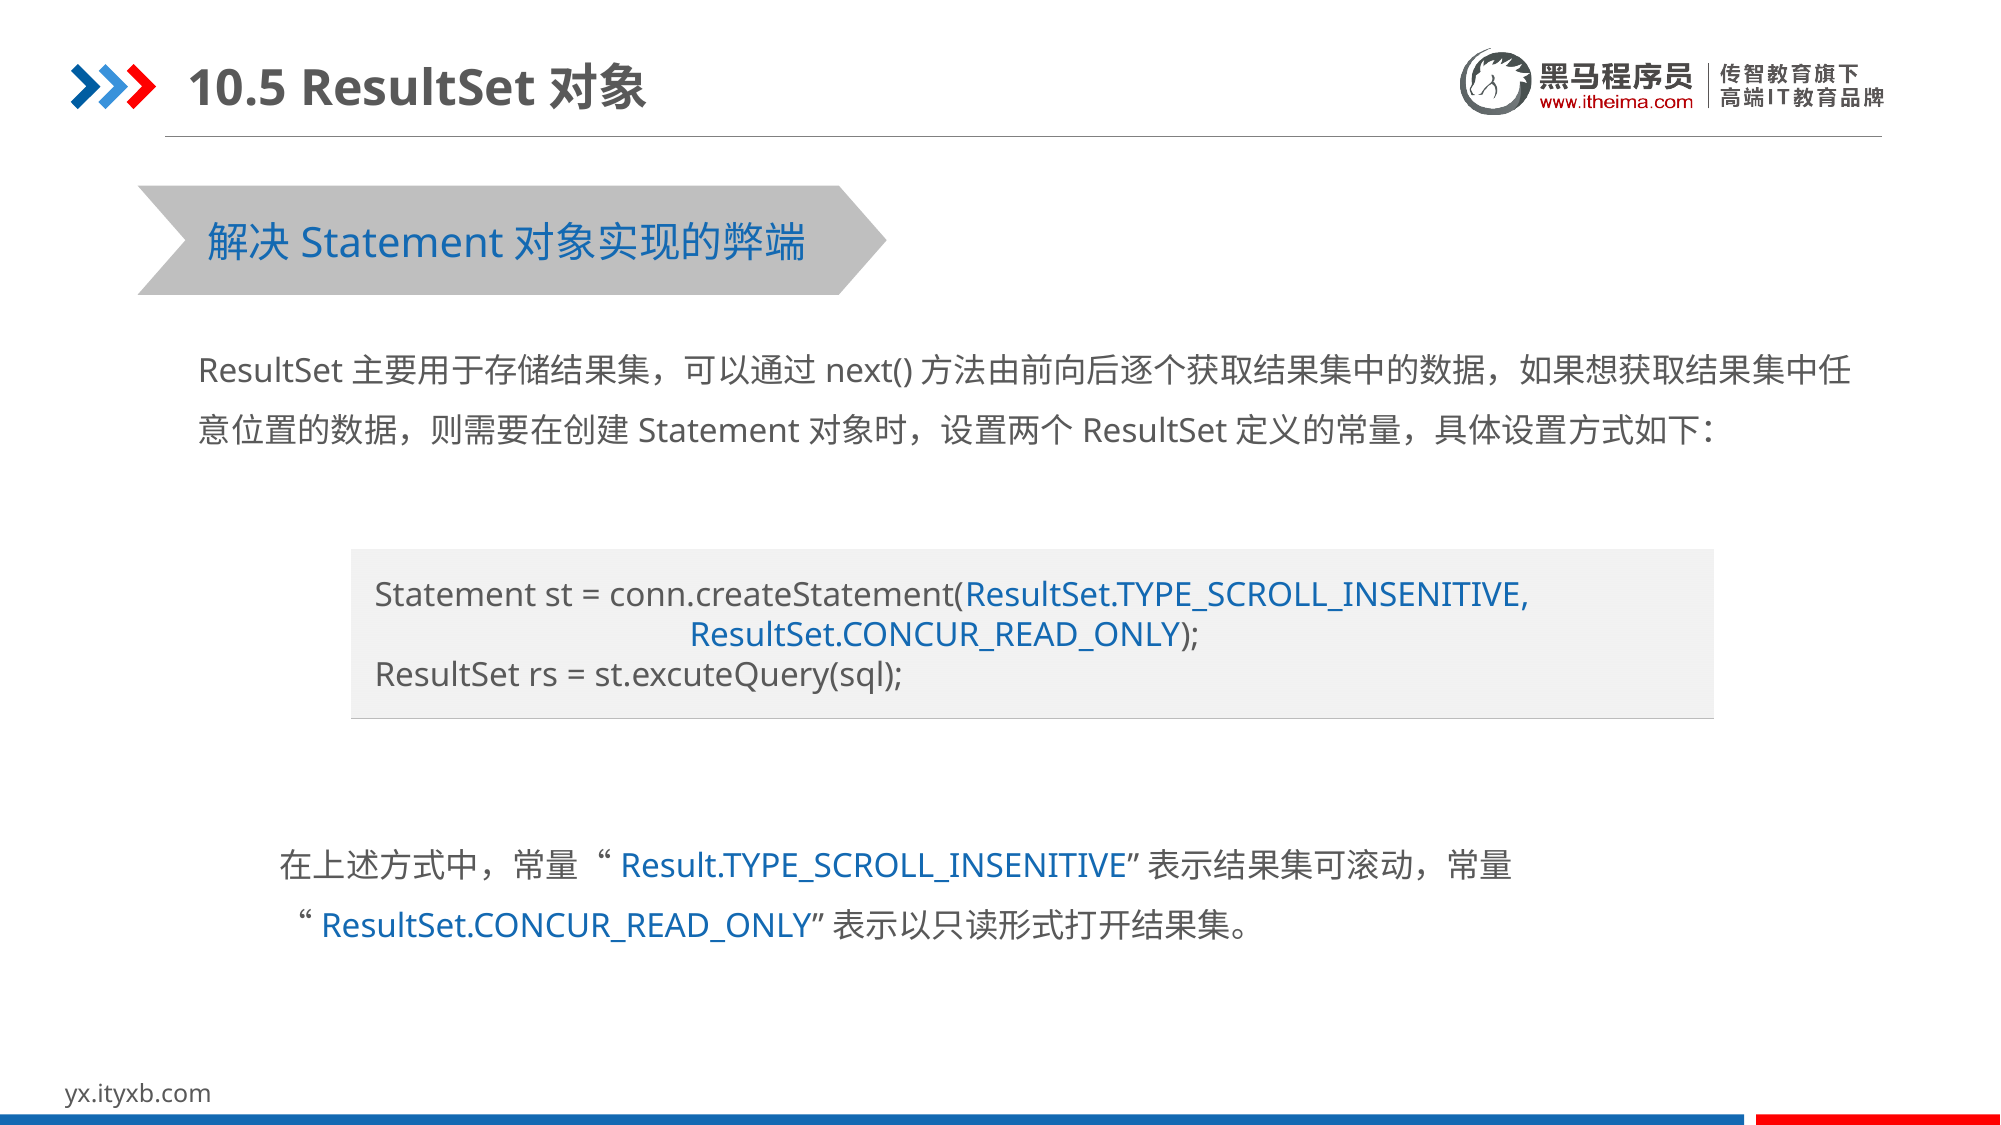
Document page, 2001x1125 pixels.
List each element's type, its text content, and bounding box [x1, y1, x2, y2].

text_box 在上述方式中，常量“Result.TYPE_SCROLL_INSENITIVE”表示结果集可滚动，常量“ResultSet.CONCUR_READ_ONLY”表示以只读形式打开结果集。 [265, 817, 1584, 952]
text_box ResultSet主要用于存储结果集，可以通过next()方法由前向后逐个获取结果集中的数据，如果想获取结果集中任意位置的数据，则需要在创建Statement对象时，设置两个ResultSet定义的常量，具体设置方式如下： [183, 322, 1882, 457]
text_box 10.5 ResultSet对象 [187, 43, 665, 127]
text_box STEP 03 [172, 226, 184, 254]
text_box [137, 185, 887, 295]
picture [1460, 48, 1887, 115]
picture [351, 549, 1717, 720]
text_box 解决Statement对象实现的弊端 [192, 208, 821, 274]
